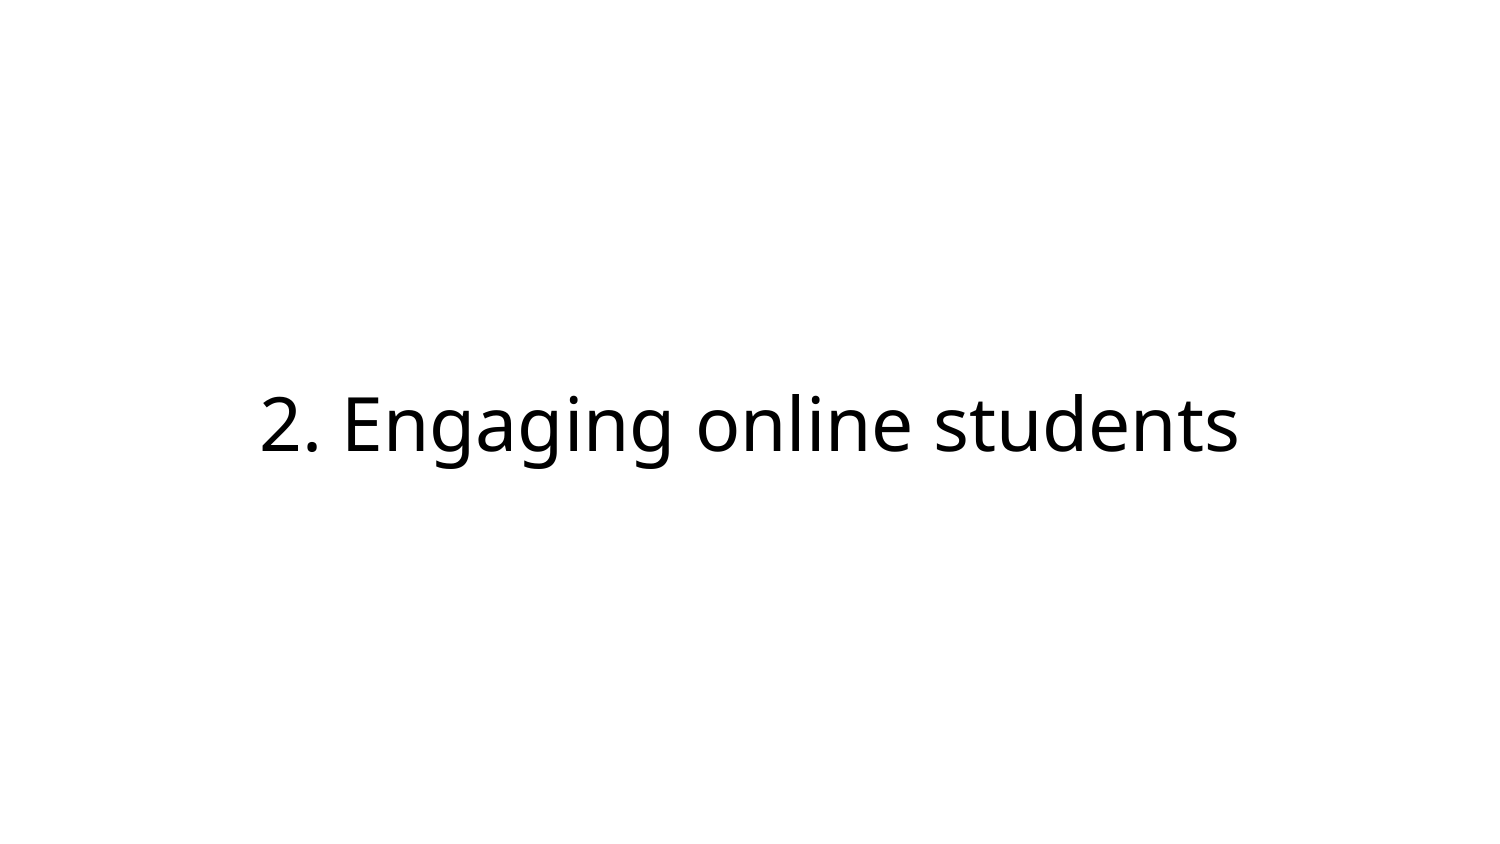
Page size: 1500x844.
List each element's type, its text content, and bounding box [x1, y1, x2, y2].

title 2. Engaging online students [51, 352, 1449, 491]
